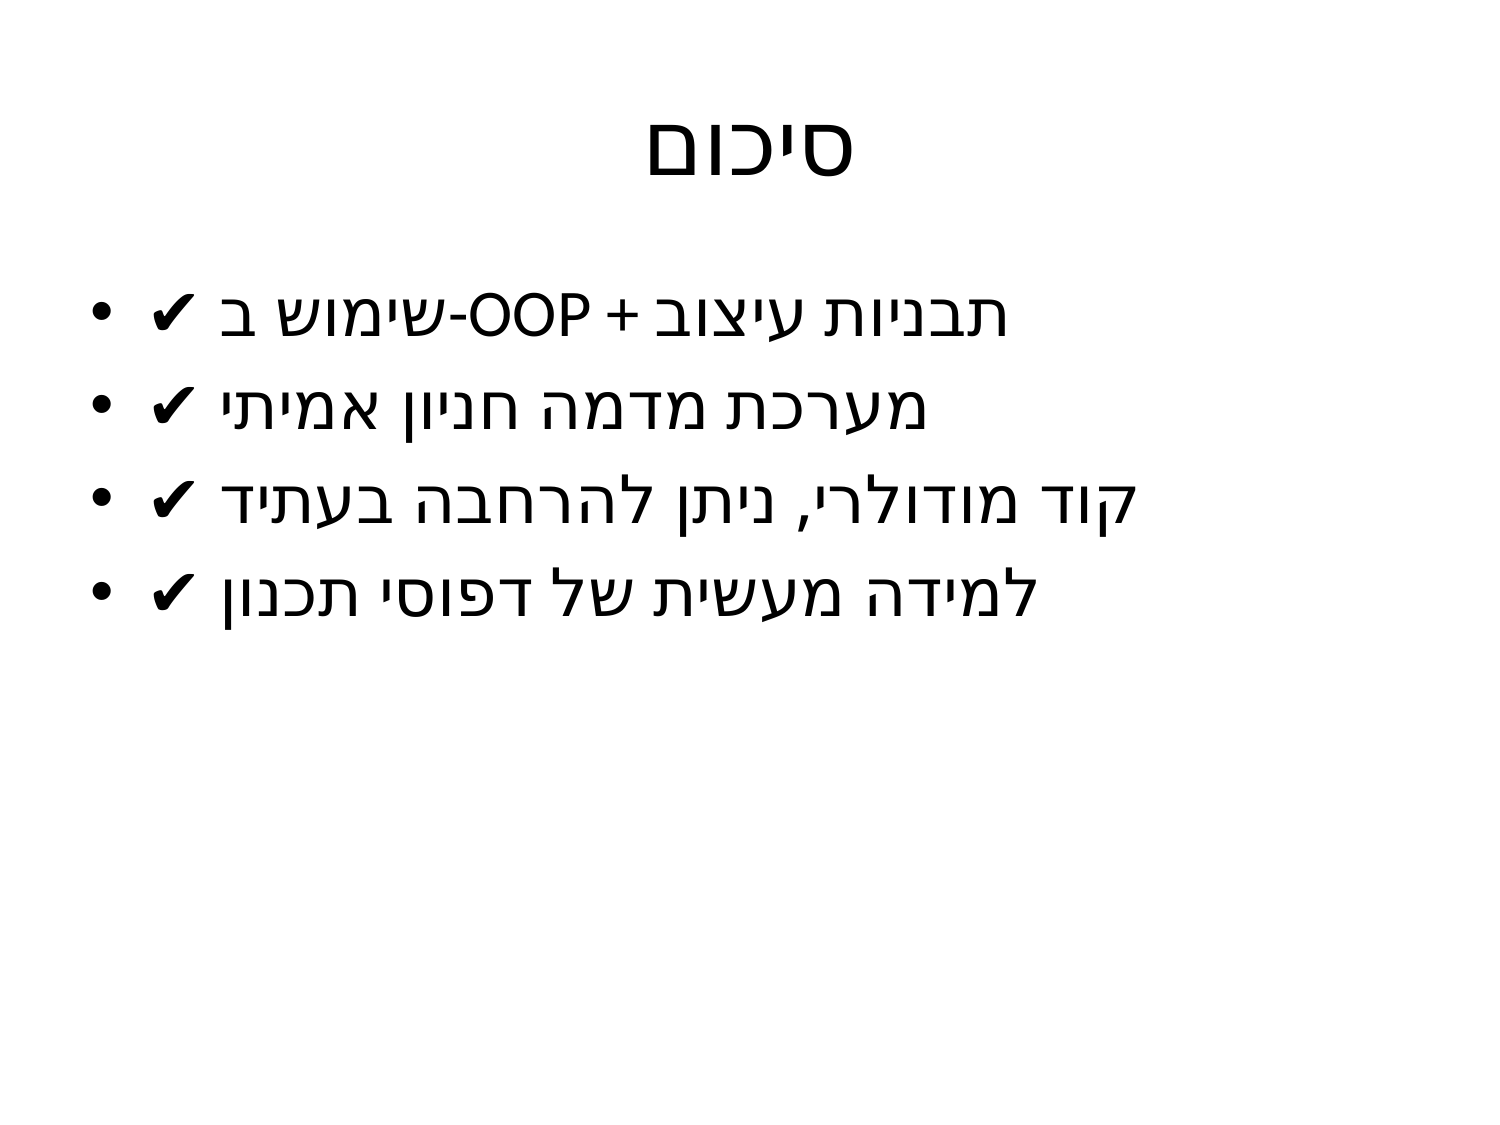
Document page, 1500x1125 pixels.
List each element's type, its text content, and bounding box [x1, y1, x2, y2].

title סיכום [75, 45, 1425, 233]
list ✔ שימוש ב-OOP + תבניות עיצוב ✔ מערכת מדמה חניון אמיתי ✔ קוד מודולרי, ניתן להרחבה בעתיד ✔ למידה מעשית של דפוסי תכנון [75, 262, 1425, 1005]
